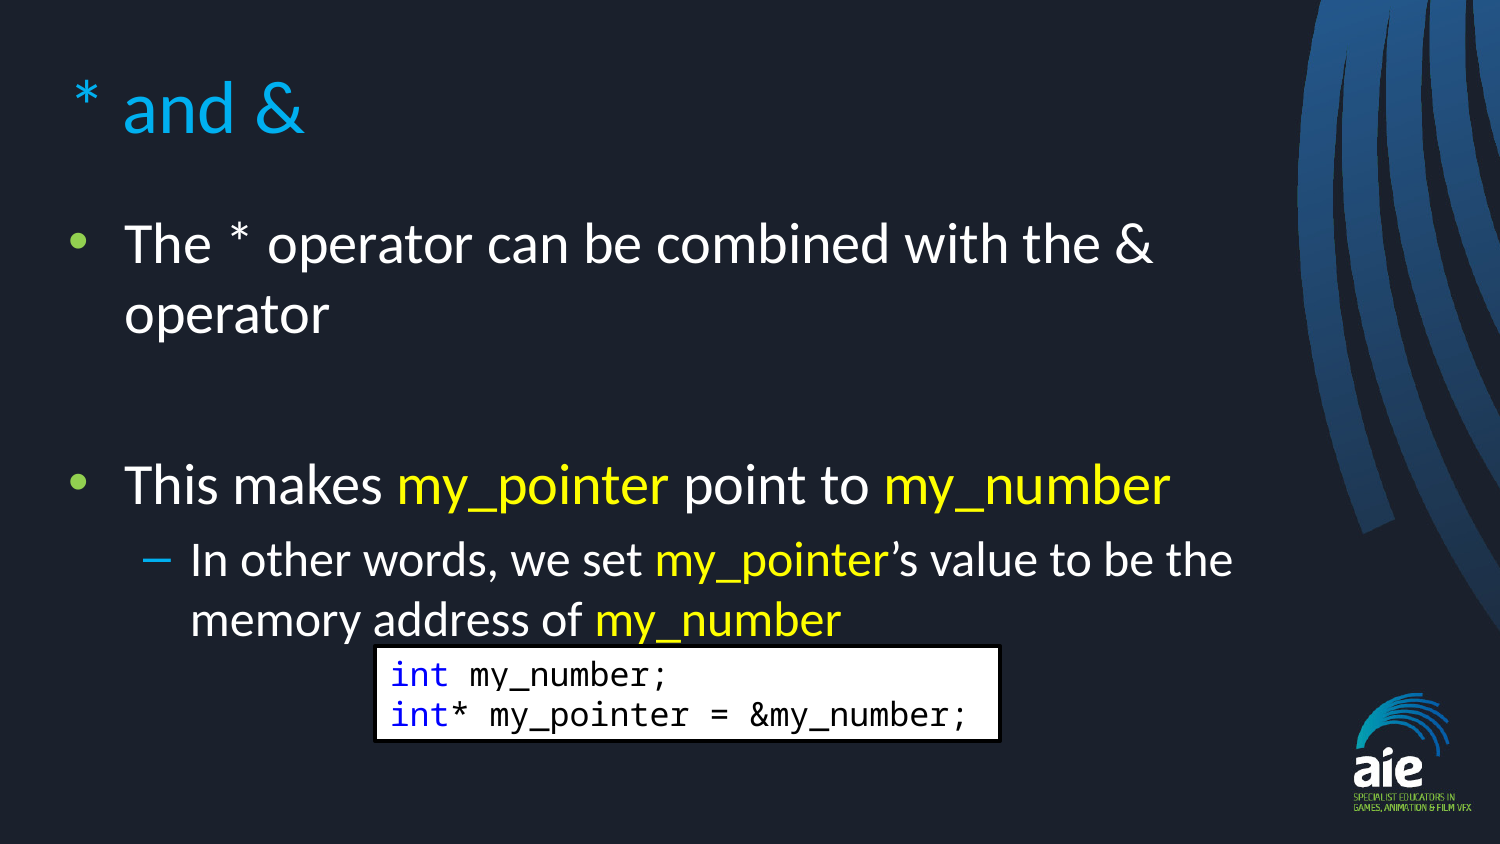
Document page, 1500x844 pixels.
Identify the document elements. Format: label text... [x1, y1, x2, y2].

picture [0, 0, 1500, 844]
text_box int my_number; int* my_pointer = &my_number; [373, 644, 1002, 743]
list The * operator can be combined with the & operator This makes my_pointer point to my_number In other words, we set my_pointer’s value to be the memory address of my_number [53, 197, 1329, 753]
title * and & [53, 33, 1425, 175]
